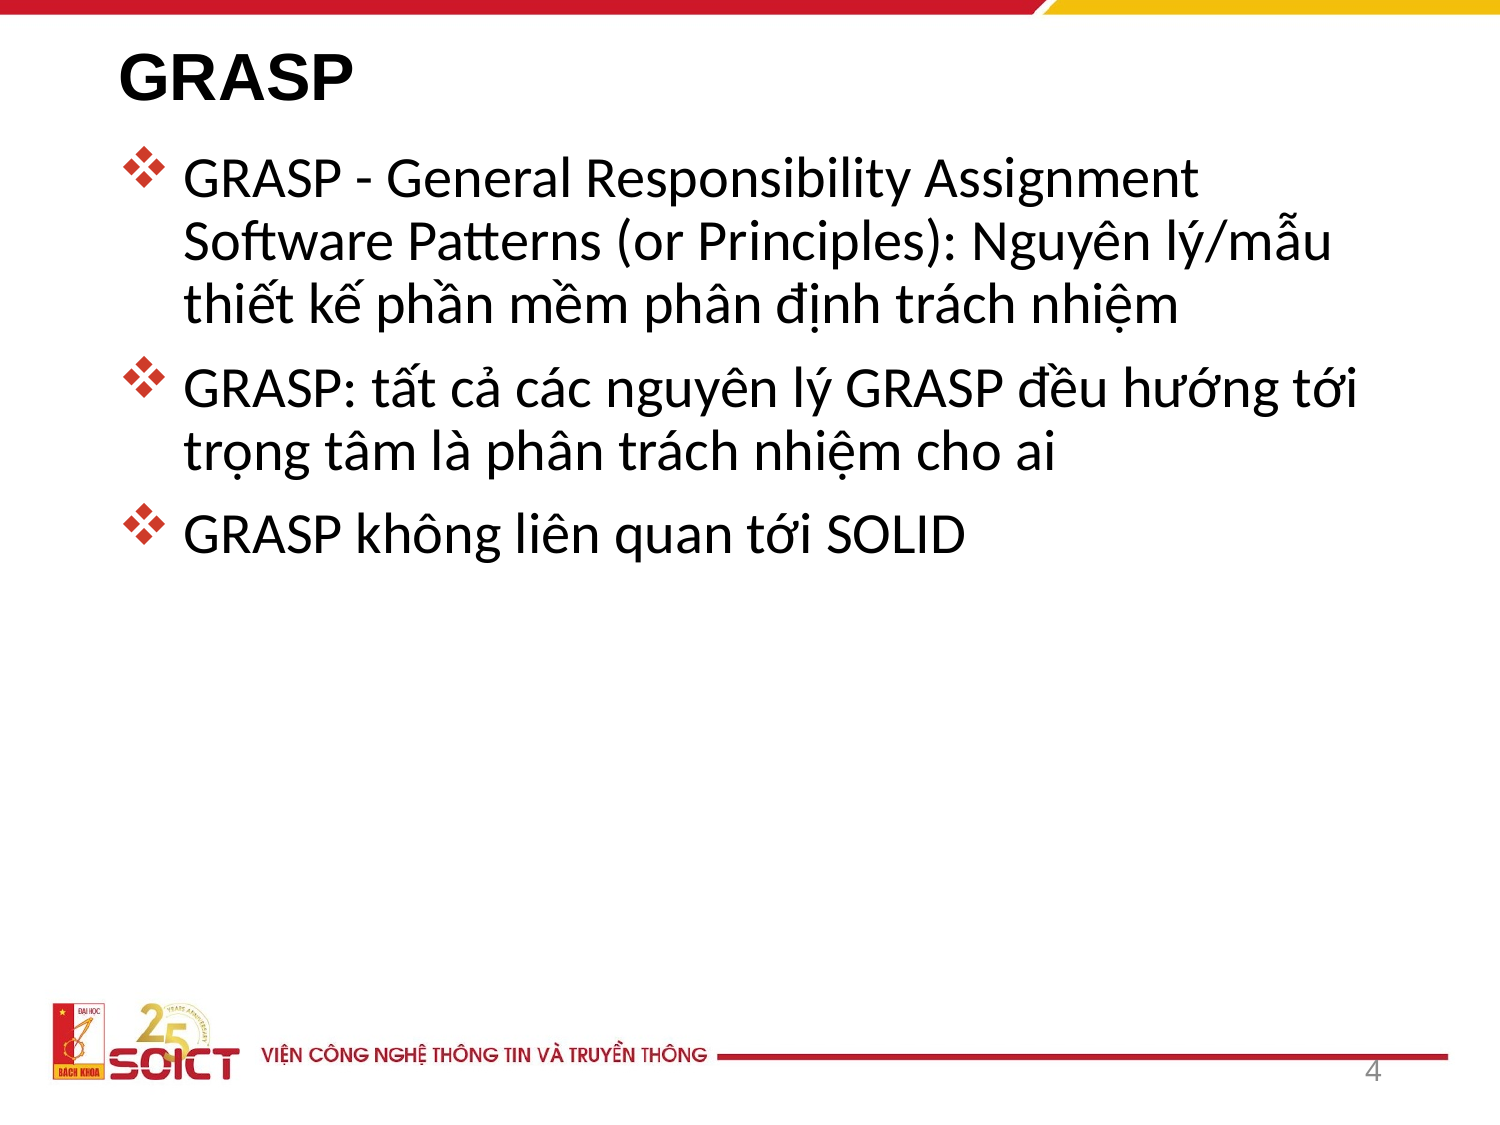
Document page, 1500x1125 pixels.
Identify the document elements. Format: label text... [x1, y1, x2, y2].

slide_number 4 [1059, 1042, 1397, 1103]
list GRASP - General Responsibility Assignment Software Patterns (or Principles): Nguyên lý/mẫu thiết kế phần mềm phân định trách nhiệm GRASP: tất cả các nguyên lý GRASP đều hướng tới trọng tâm là phân trách nhiệm cho ai GRASP không liên quan tới SOLID [103, 139, 1397, 989]
picture [0, 0, 1500, 1125]
title GRASP [103, 18, 1397, 139]
